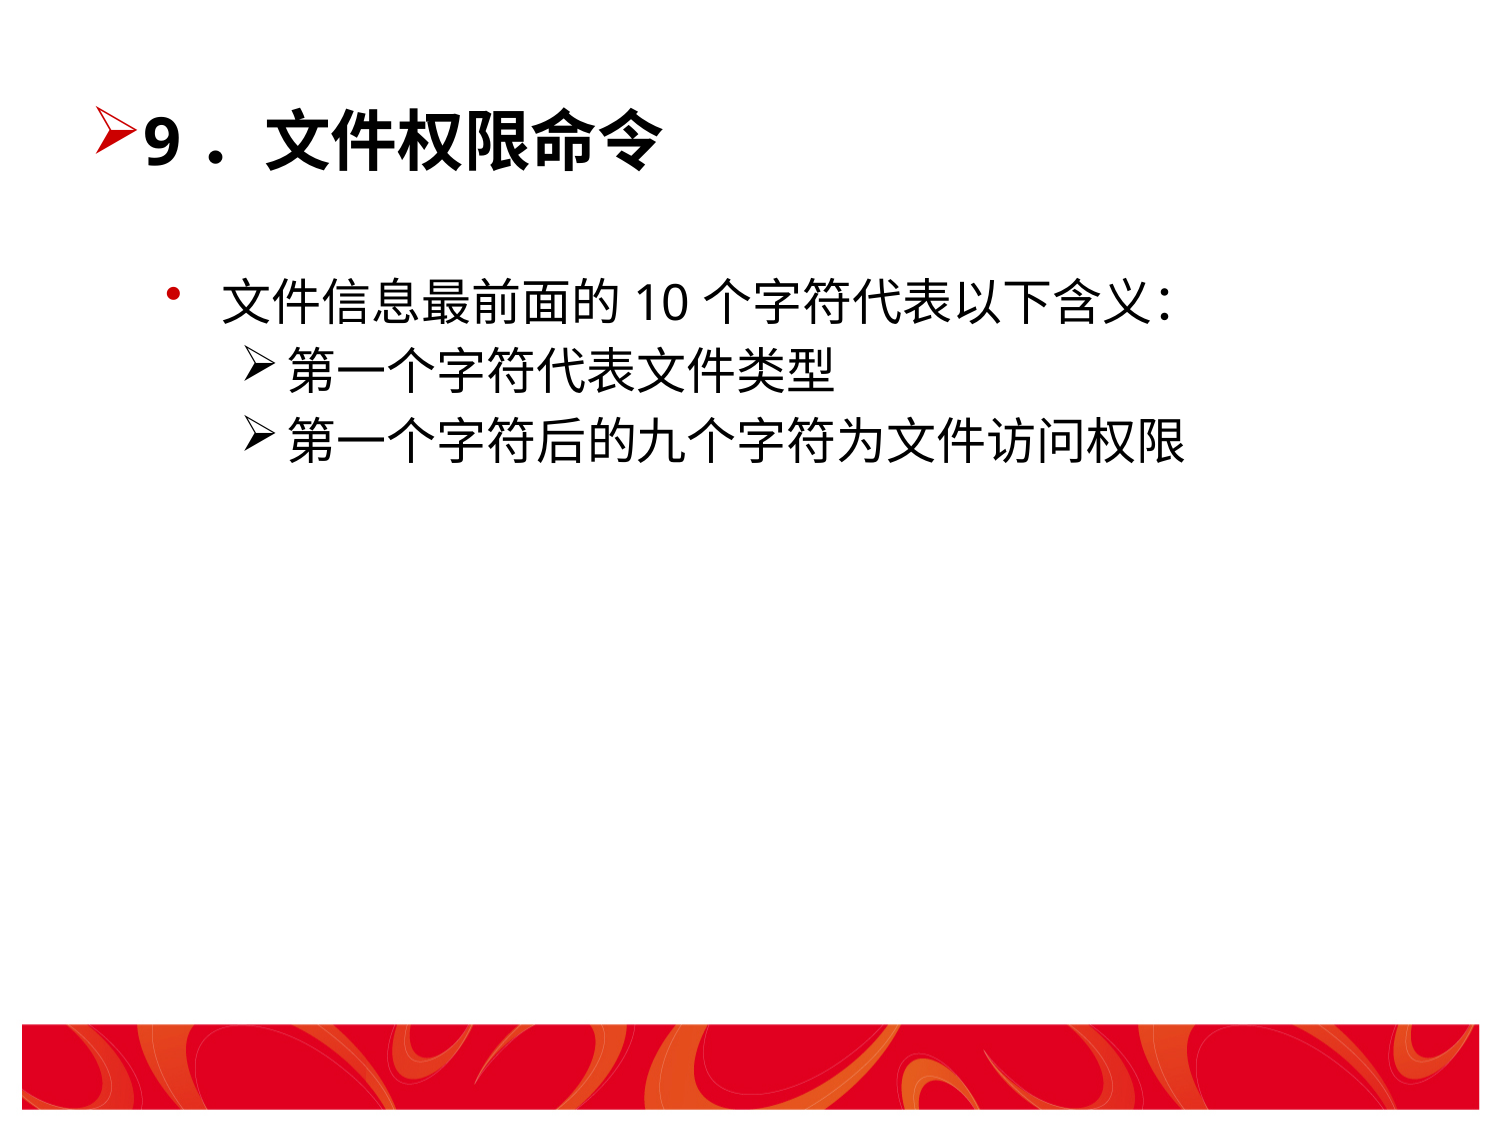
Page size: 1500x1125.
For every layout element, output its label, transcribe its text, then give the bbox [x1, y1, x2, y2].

title 9．文件权限命令 [75, 45, 1425, 233]
list 文件信息最前面的10个字符代表以下含义： 第一个字符代表文件类型 第一个字符后的九个字符为文件访问权限 [150, 262, 1425, 938]
picture [0, 987, 1500, 1125]
